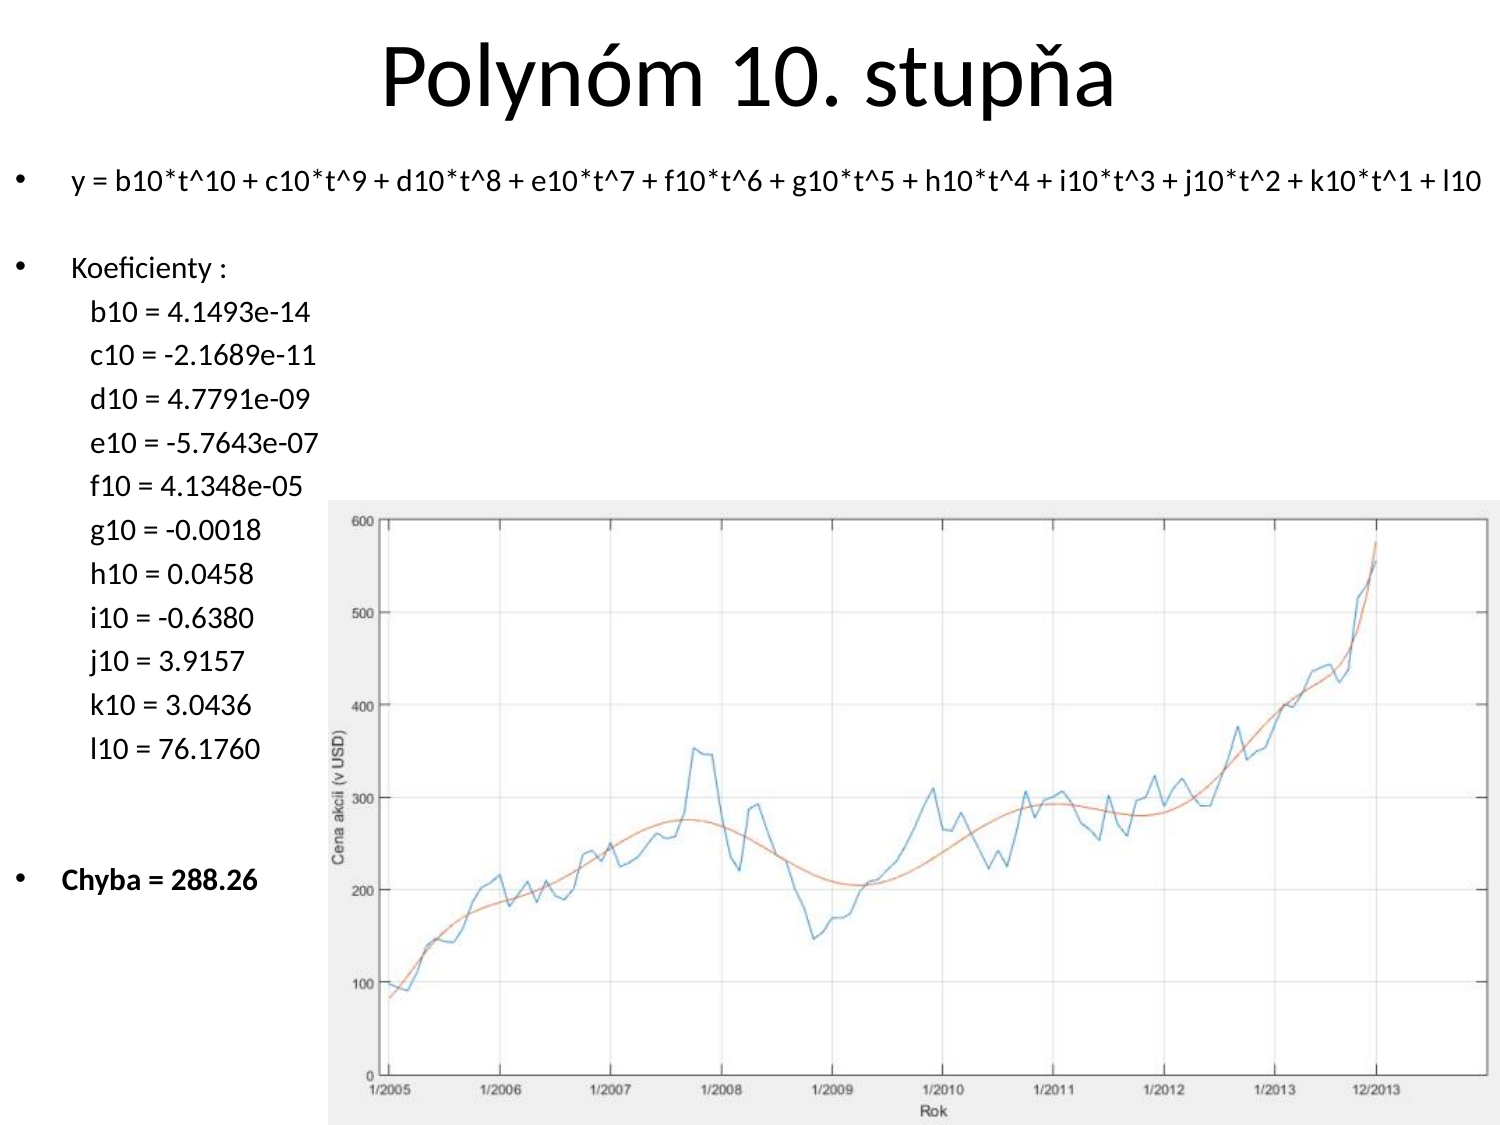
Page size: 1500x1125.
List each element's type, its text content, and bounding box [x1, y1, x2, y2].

text_box y = b10*t^10 + c10*t^9 + d10*t^8 + e10*t^7 + f10*t^6 + g10*t^5 + h10*t^4 + i10*t^3 + j10*t^2 + k10*t^1 + l10 Koeficienty : b10 = 4.1493e-14 c10 = -2.1689e-11 d10 = 4.7791e-09 e10 = -5.7643e-07 f10 = 4.1348e-05 g10 = -0.0018 h10 = 0.0458 i10 = -0.6380 j10 = 3.9157 k10 = 3.0436 l10 = 76.1760 Chyba = 288.26 [0, 152, 1500, 1125]
picture [327, 499, 1500, 1125]
title Polynóm 10. stupňa [75, 0, 1425, 141]
